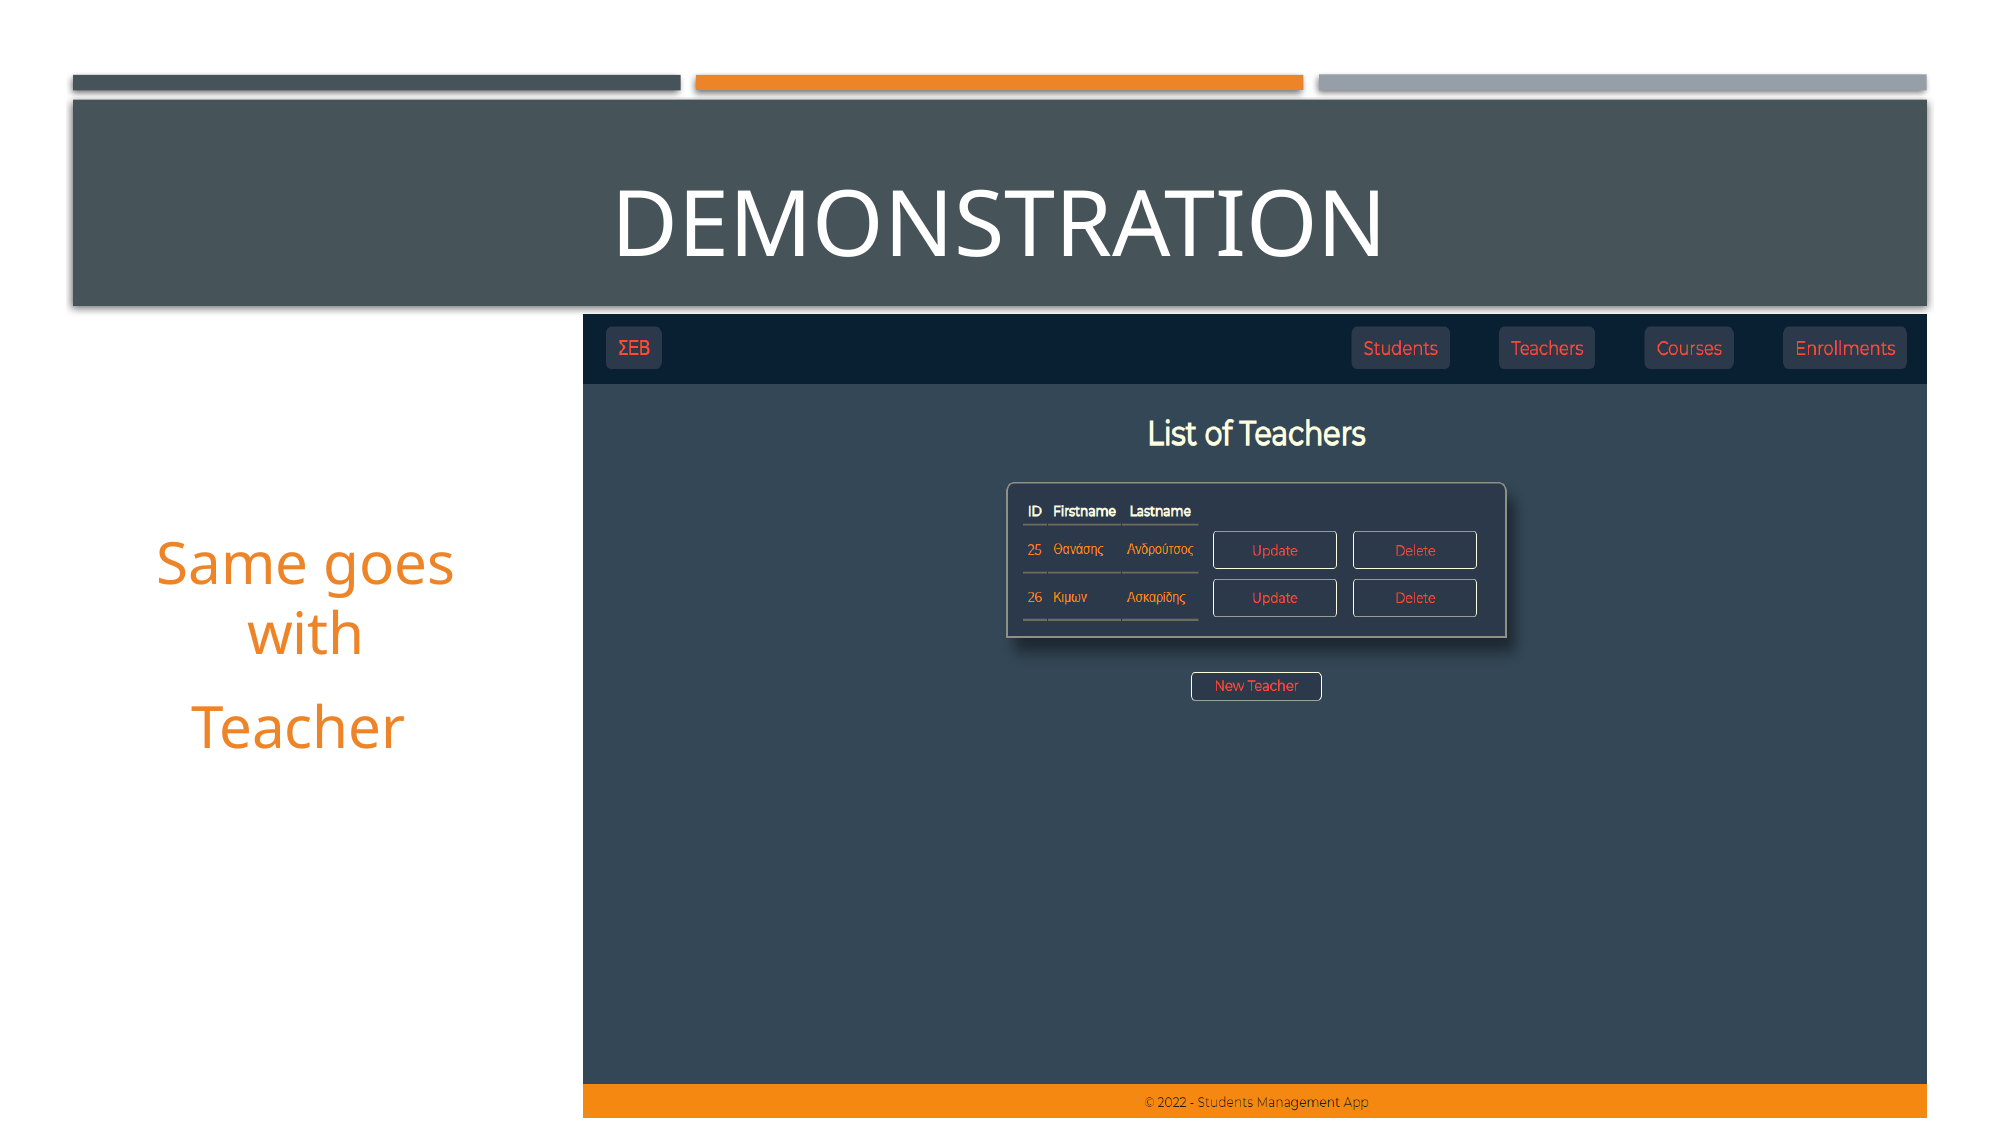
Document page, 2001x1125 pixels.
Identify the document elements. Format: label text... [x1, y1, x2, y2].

title DEMONSTRATION [95, 119, 1905, 282]
picture [583, 313, 1927, 1119]
text_box Same goes with Teacher [95, 577, 517, 768]
